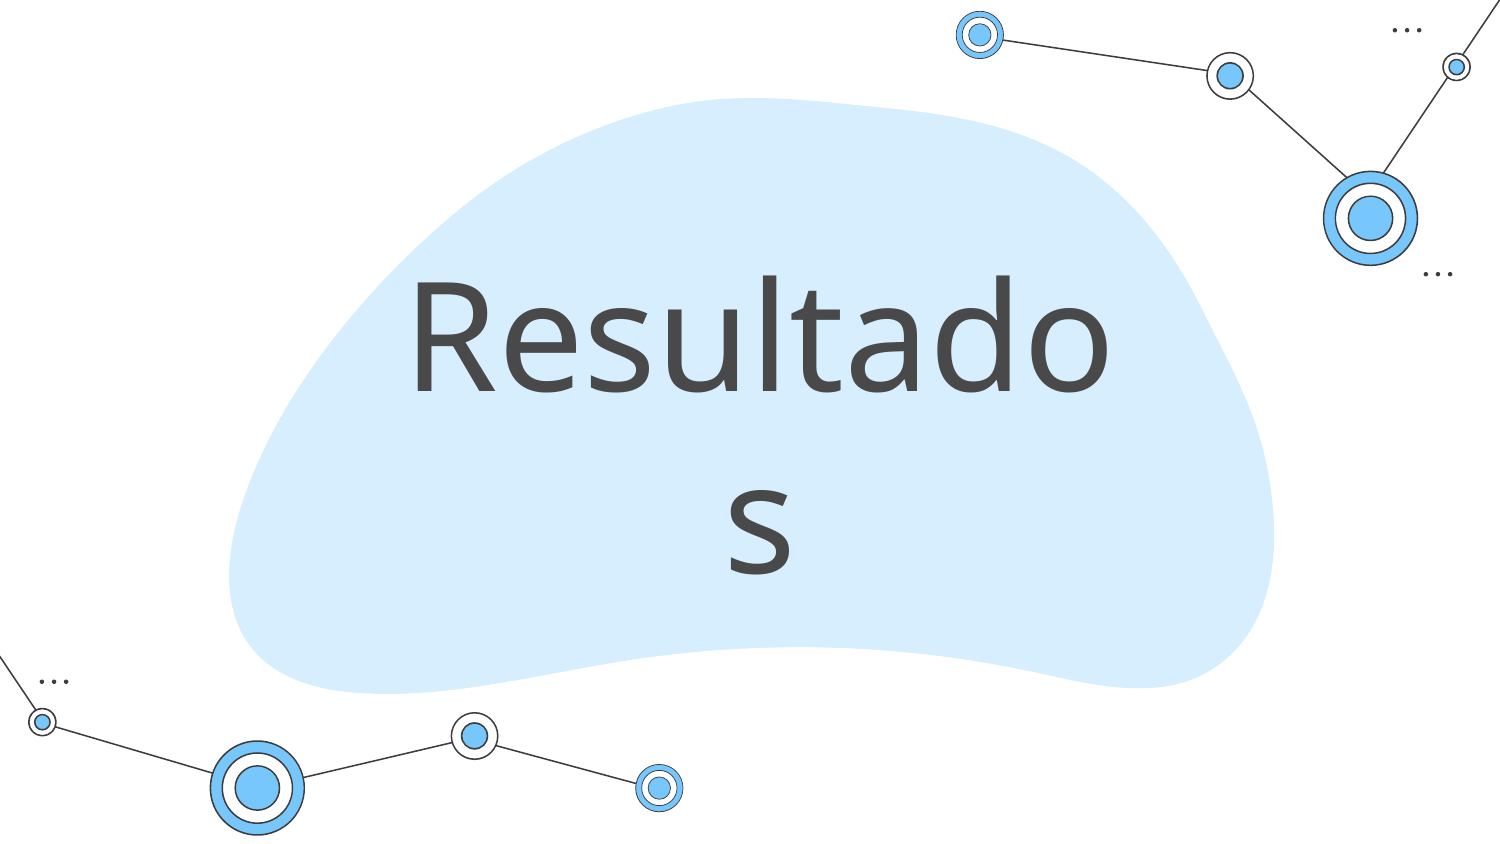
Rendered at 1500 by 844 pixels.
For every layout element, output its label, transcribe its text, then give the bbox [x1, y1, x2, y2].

title Resultados [370, 265, 1149, 578]
